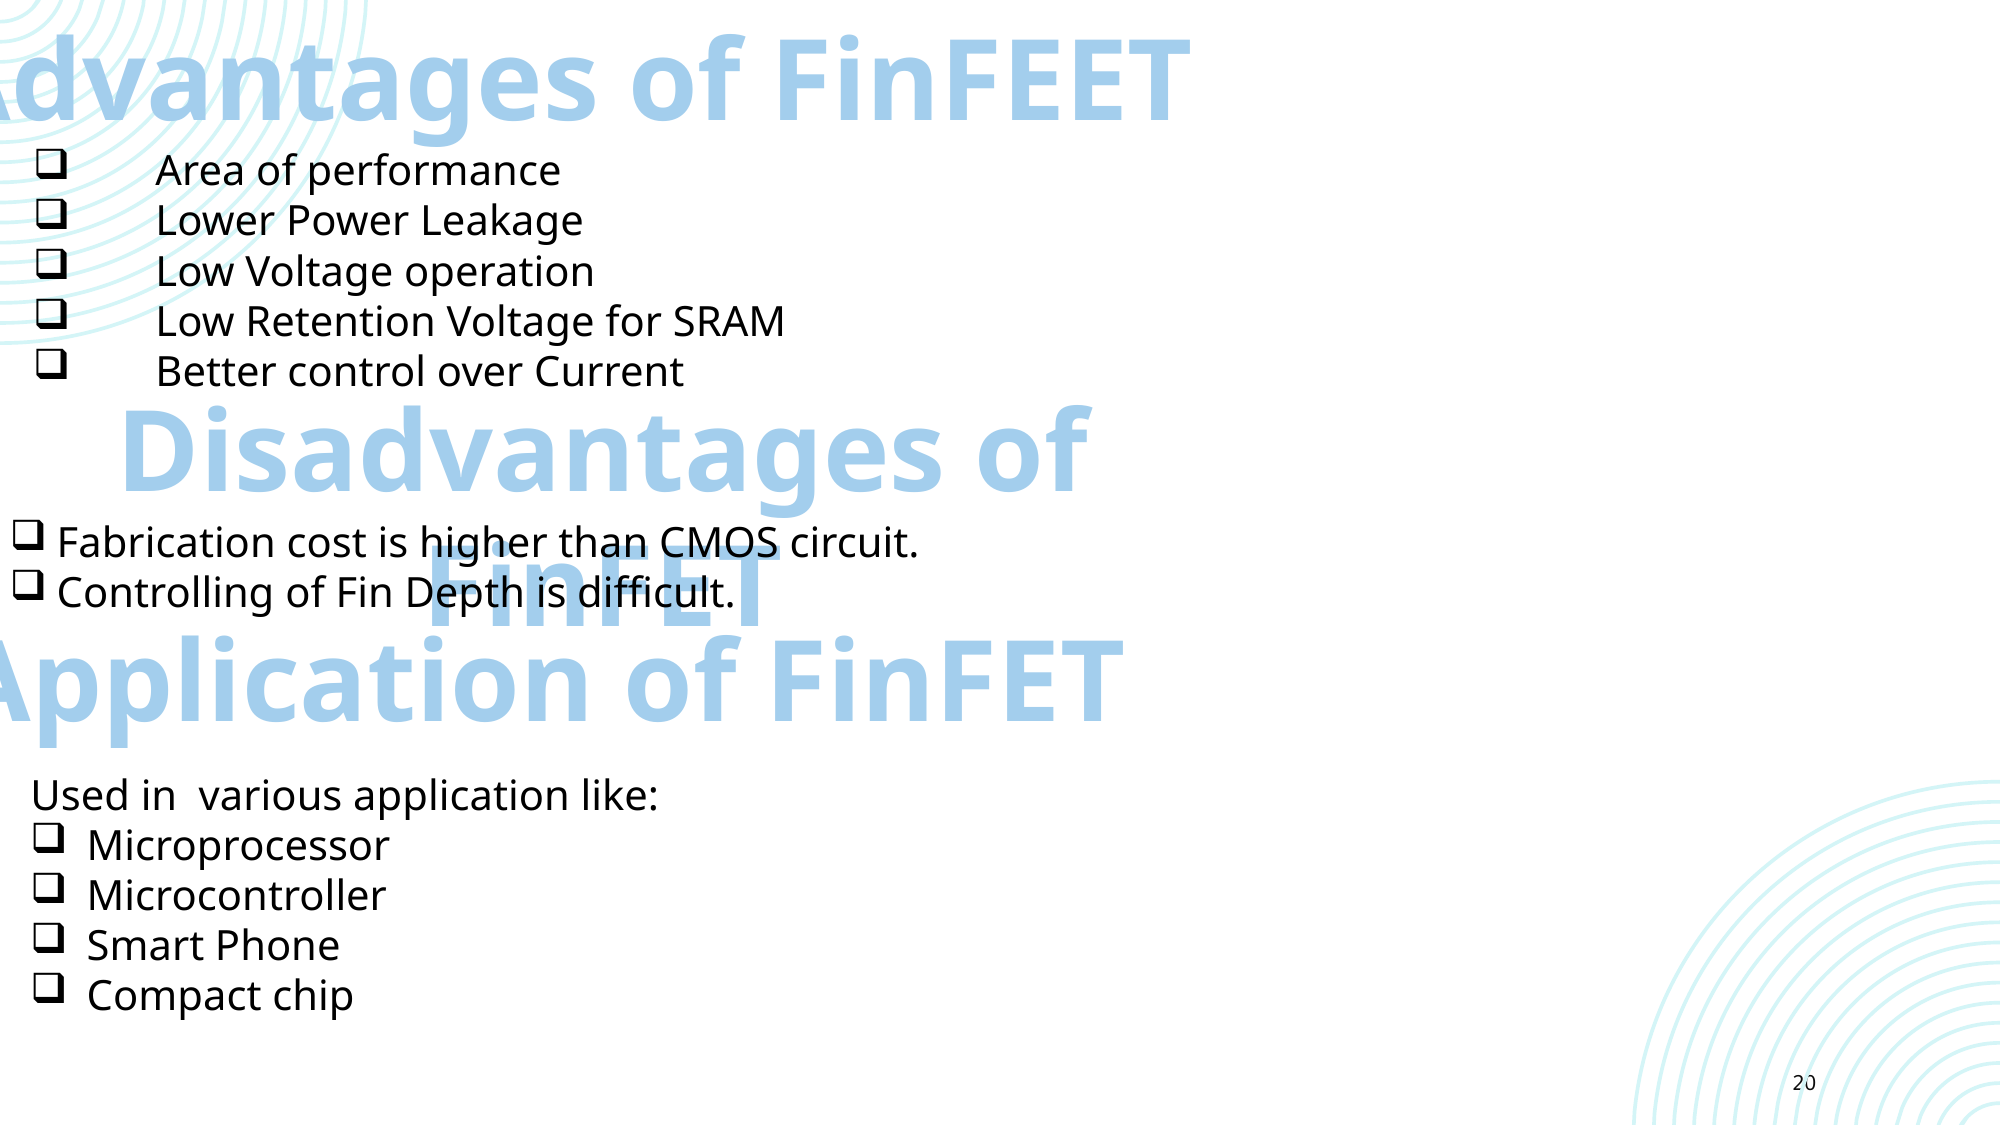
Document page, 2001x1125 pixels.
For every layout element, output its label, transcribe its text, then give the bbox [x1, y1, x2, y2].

text_box Disadvantages of FinFET [0, 371, 1254, 657]
slide_number 20 [1777, 1061, 1938, 1107]
text_box Fabrication cost is higher than CMOS circuit. Controlling of Fin Depth is difficult. [0, 508, 935, 601]
text_box Area of performance Lower Power Leakage Low Voltage operation Low Retention Voltage for SRAM Better control over Current [18, 136, 802, 371]
text_box Used in various application like: Microprocessor Microcontroller Smart Phone Compact chip [15, 761, 675, 1027]
text_box Advantages of FinFEET [0, 0, 1210, 150]
text_box Application of FinFET [0, 601, 1142, 752]
